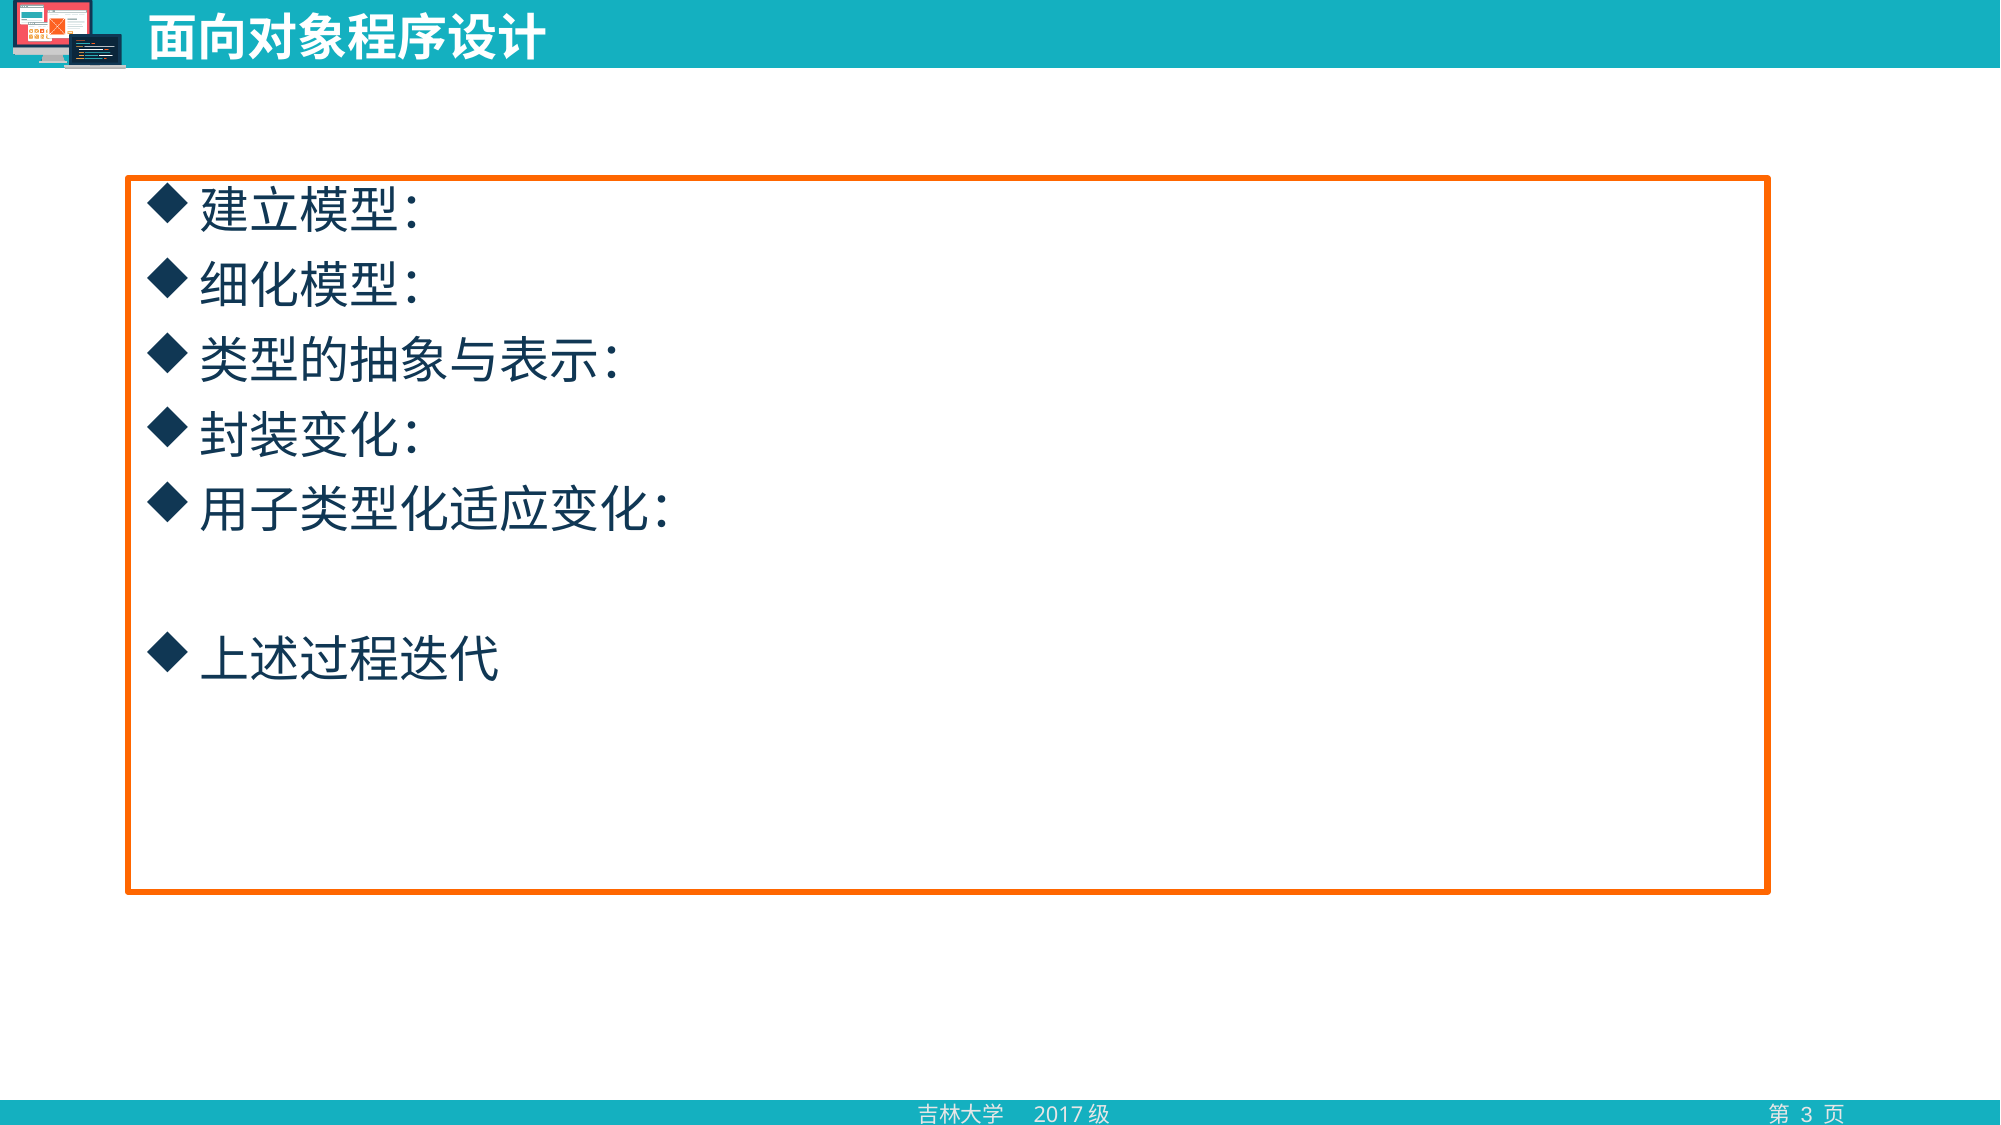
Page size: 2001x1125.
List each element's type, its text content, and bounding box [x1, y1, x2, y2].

picture [13, 0, 126, 69]
list 建立模型： 细化模型： 类型的抽象与表示： 封装变化： 用子类型化适应变化： 上述过程迭代 [121, 171, 1774, 899]
title 面向对象程序设计 [132, 5, 1285, 64]
